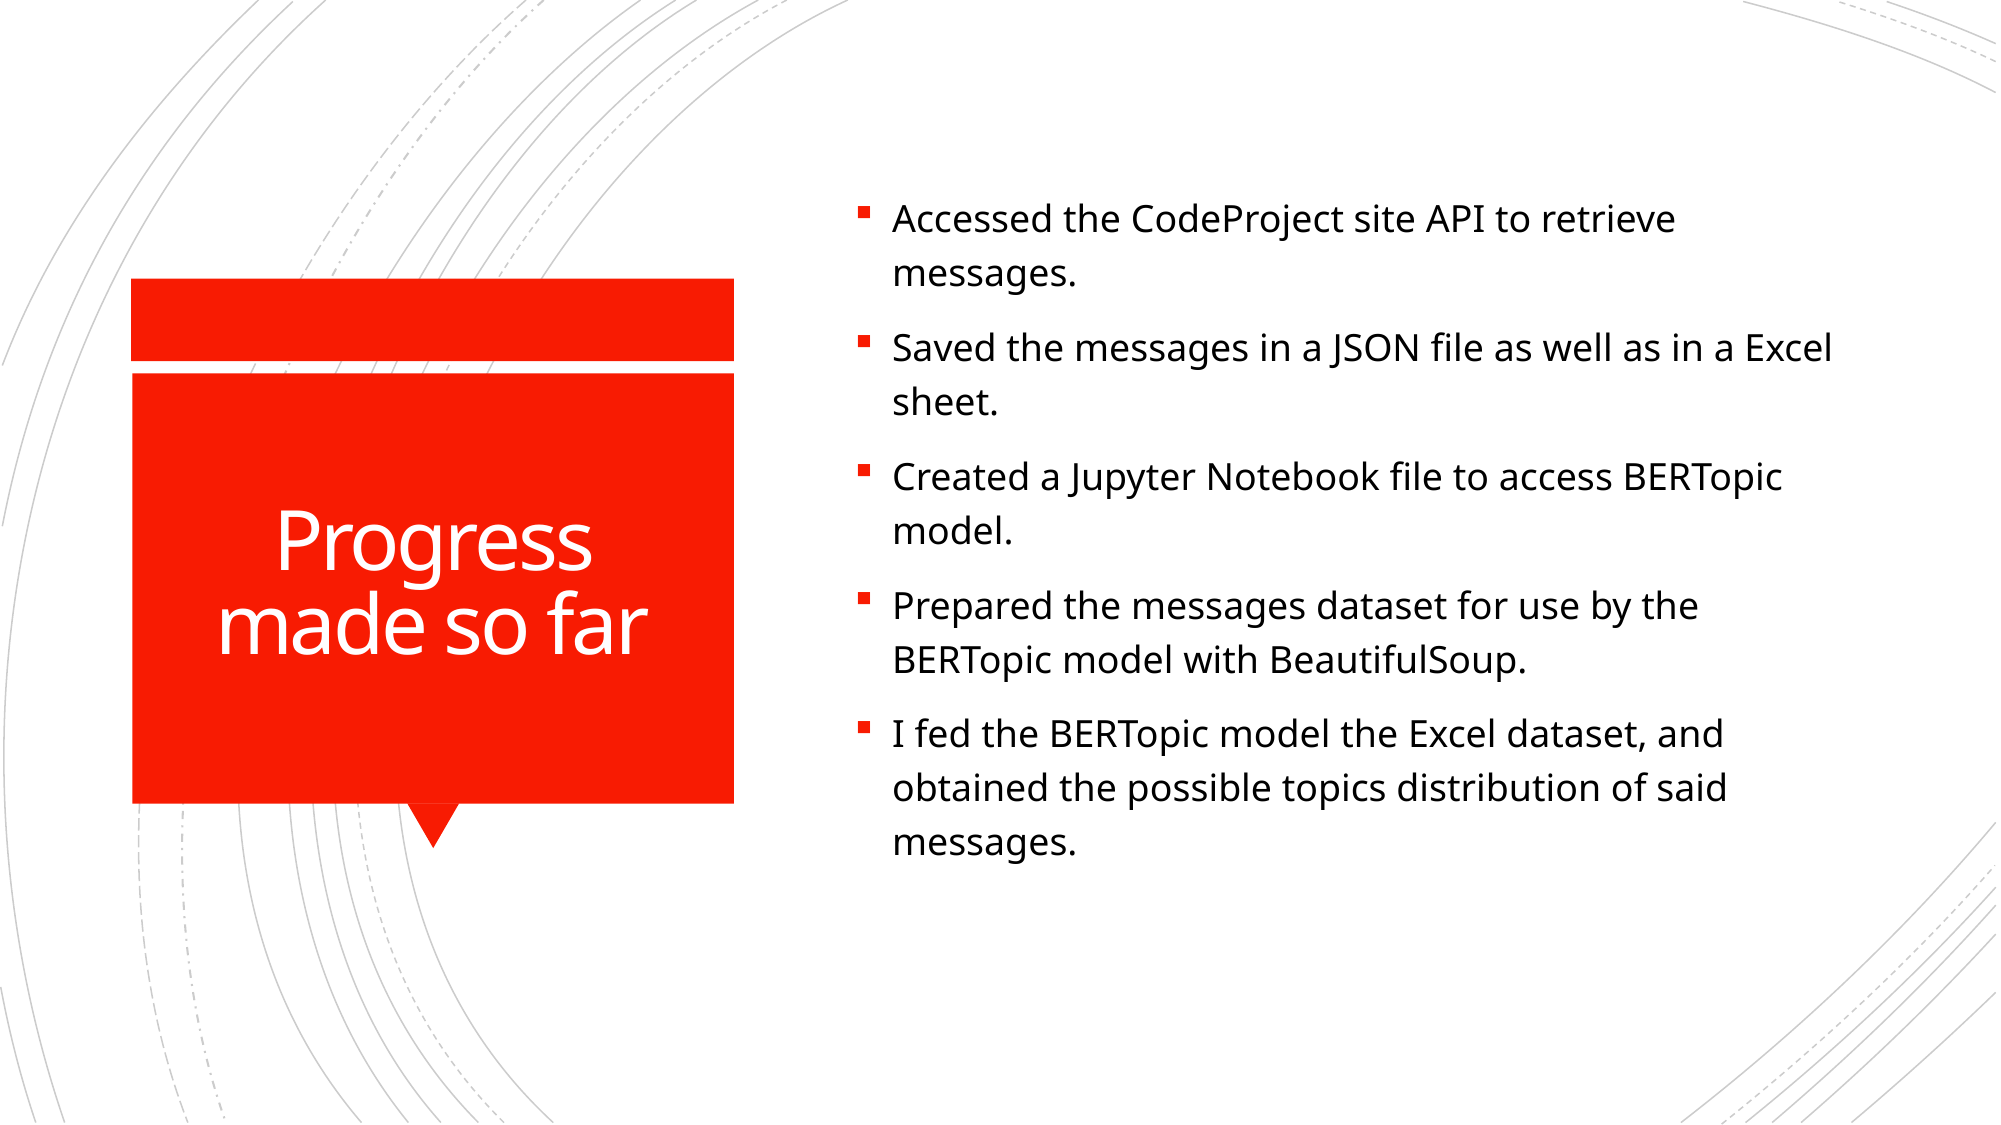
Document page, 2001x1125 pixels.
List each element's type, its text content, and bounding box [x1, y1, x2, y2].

title Progress made so far [145, 385, 720, 789]
list Accessed the CodeProject site API to retrieve messages. Saved the messages in a JSON file as well as in a Excel sheet. Created a Jupyter Notebook file to access BERTopic model. Prepared the messages dataset for use by the BERTopic model with BeautifulSoup. I fed the BERTopic model the Excel dataset, and obtained the possible topics distribution of said messages. [839, 131, 1871, 993]
